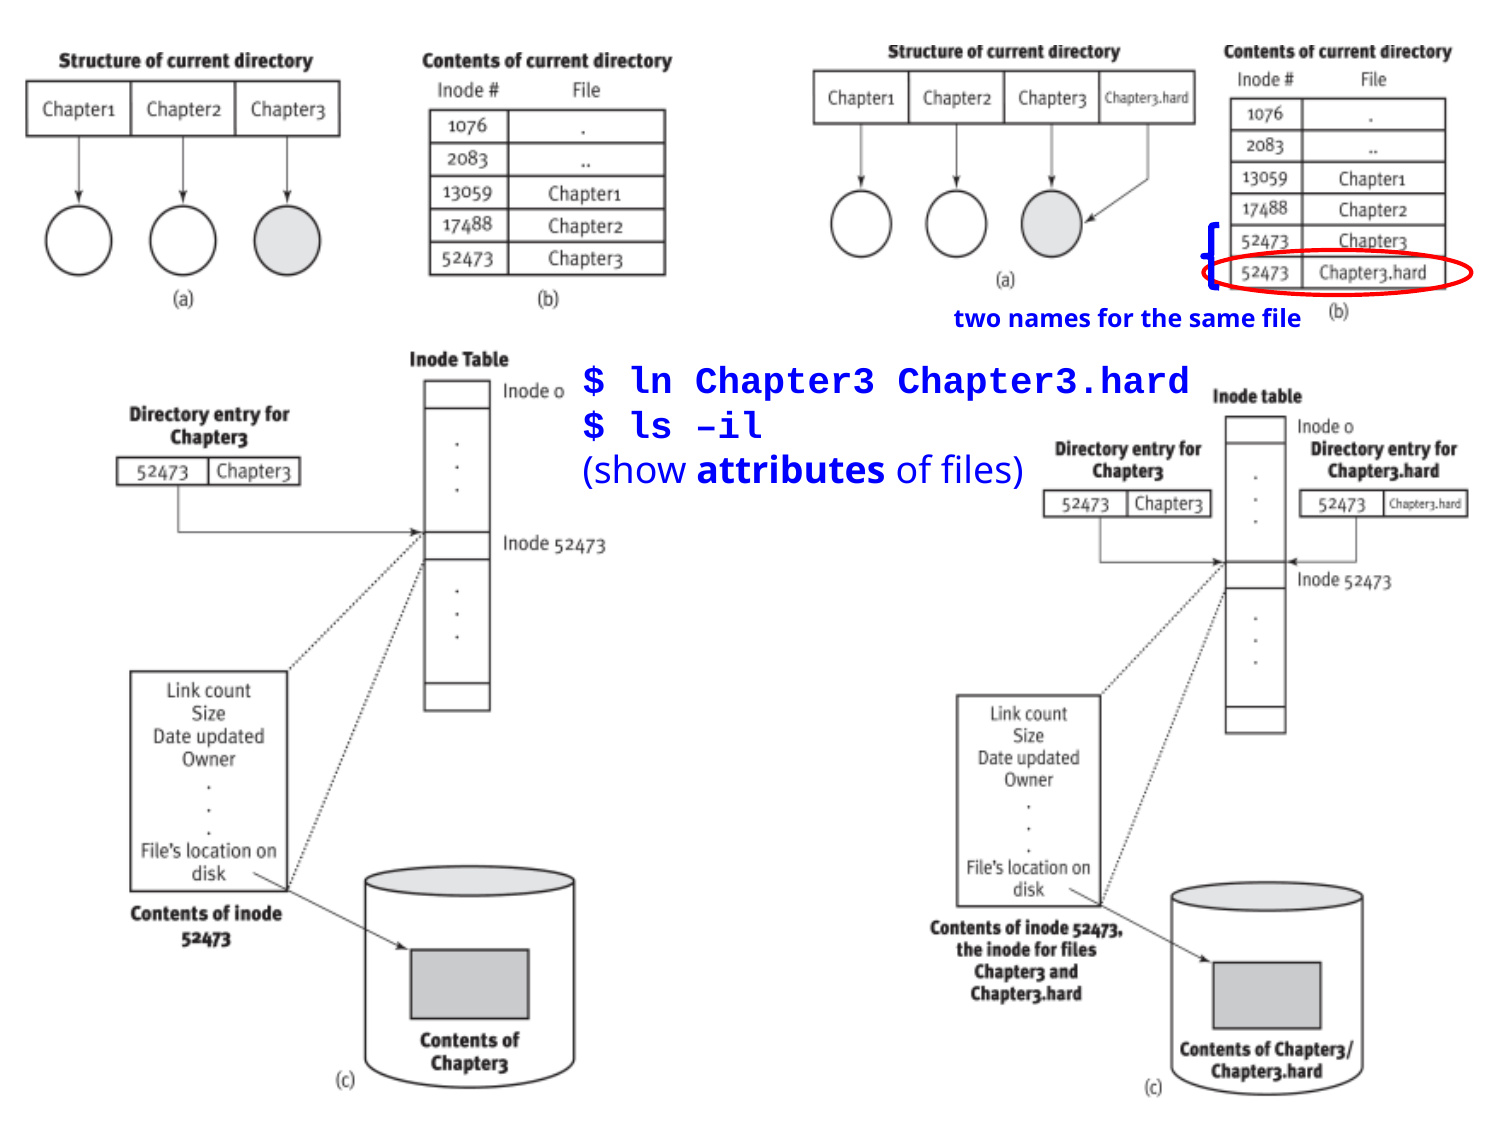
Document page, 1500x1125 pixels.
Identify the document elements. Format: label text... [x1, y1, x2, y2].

picture [24, 52, 674, 1093]
picture [812, 45, 1472, 1100]
text_box $ ln Chapter3 Chapter3.hard $ ls –il (show attributes of files) [678, 348, 807, 498]
